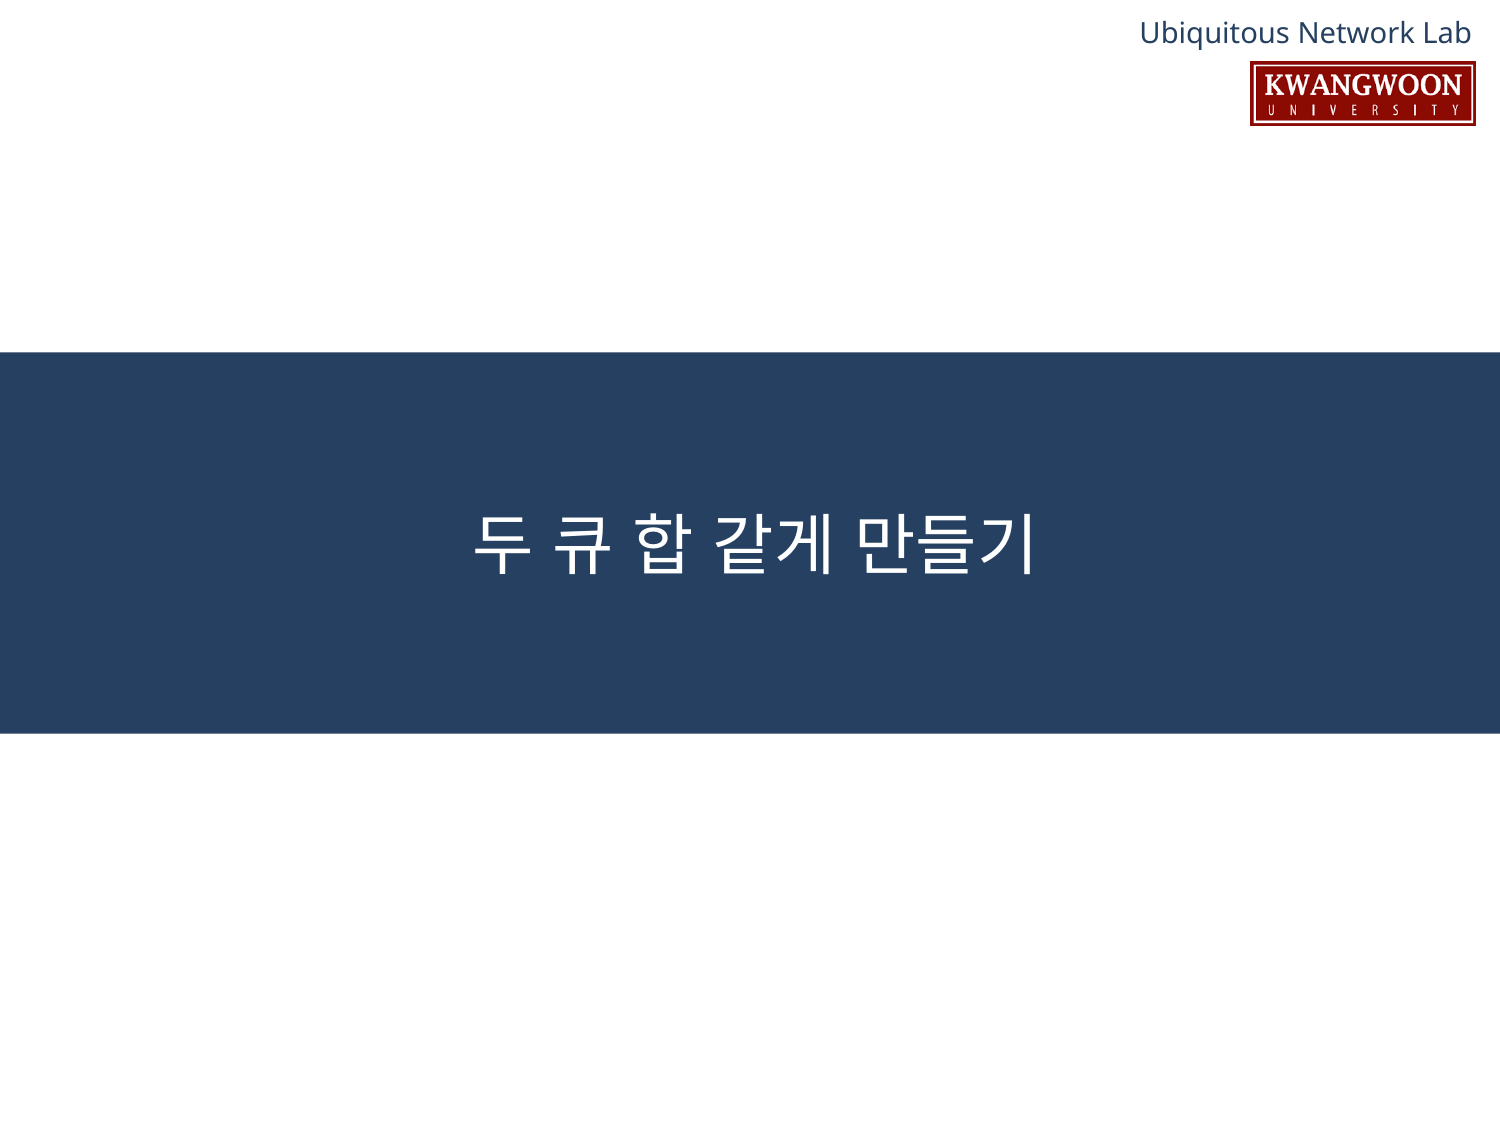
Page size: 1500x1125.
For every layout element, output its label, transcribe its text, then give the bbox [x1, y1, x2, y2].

title 두 큐 합 같게 만들기 [118, 431, 1394, 655]
picture [1250, 61, 1476, 126]
